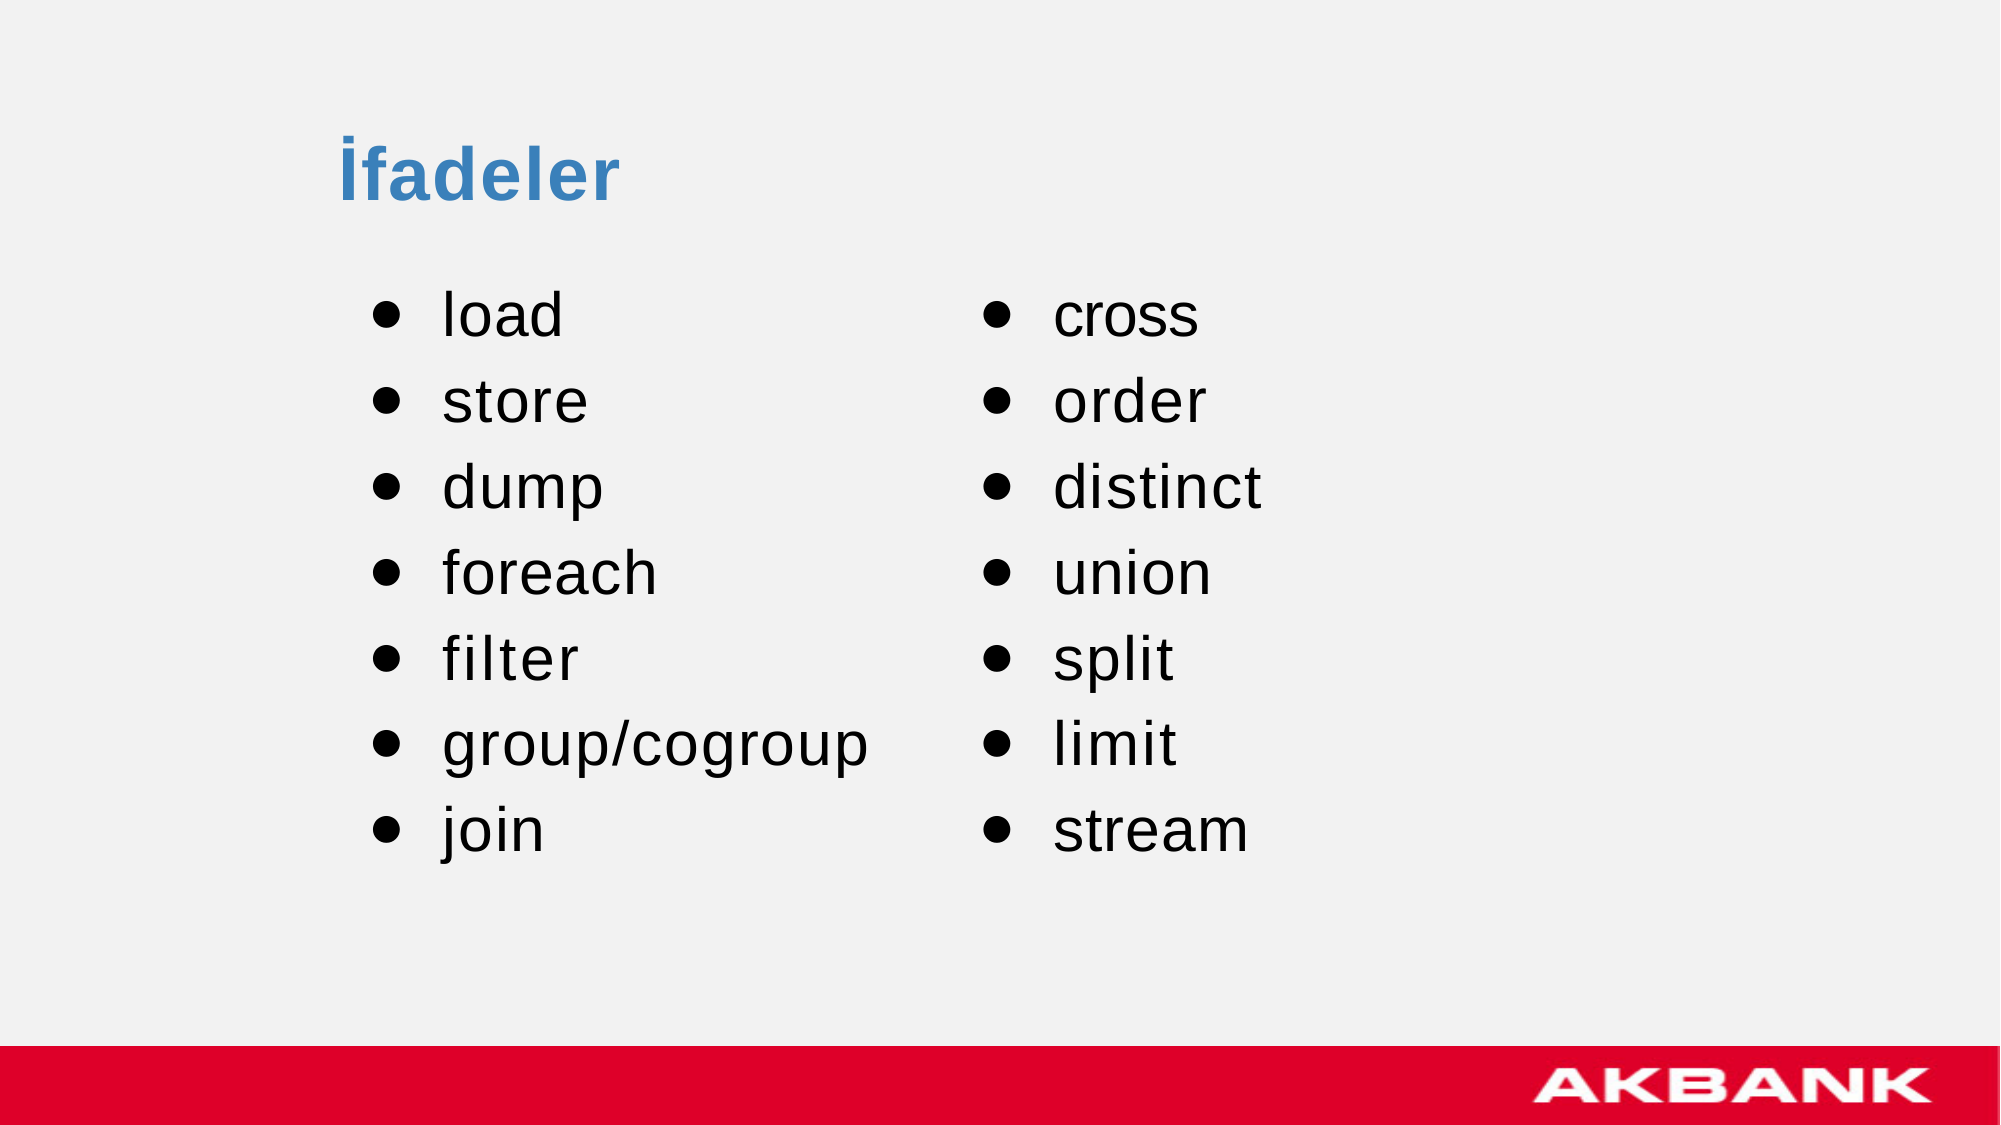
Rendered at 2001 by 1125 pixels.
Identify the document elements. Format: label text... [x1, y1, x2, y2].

list load store dump foreach filter group/cogroup join [365, 260, 1045, 912]
title İfadeler [336, 74, 627, 266]
text_box cross order distinct union split limit stream [976, 261, 1268, 865]
picture [0, 1046, 2000, 1125]
